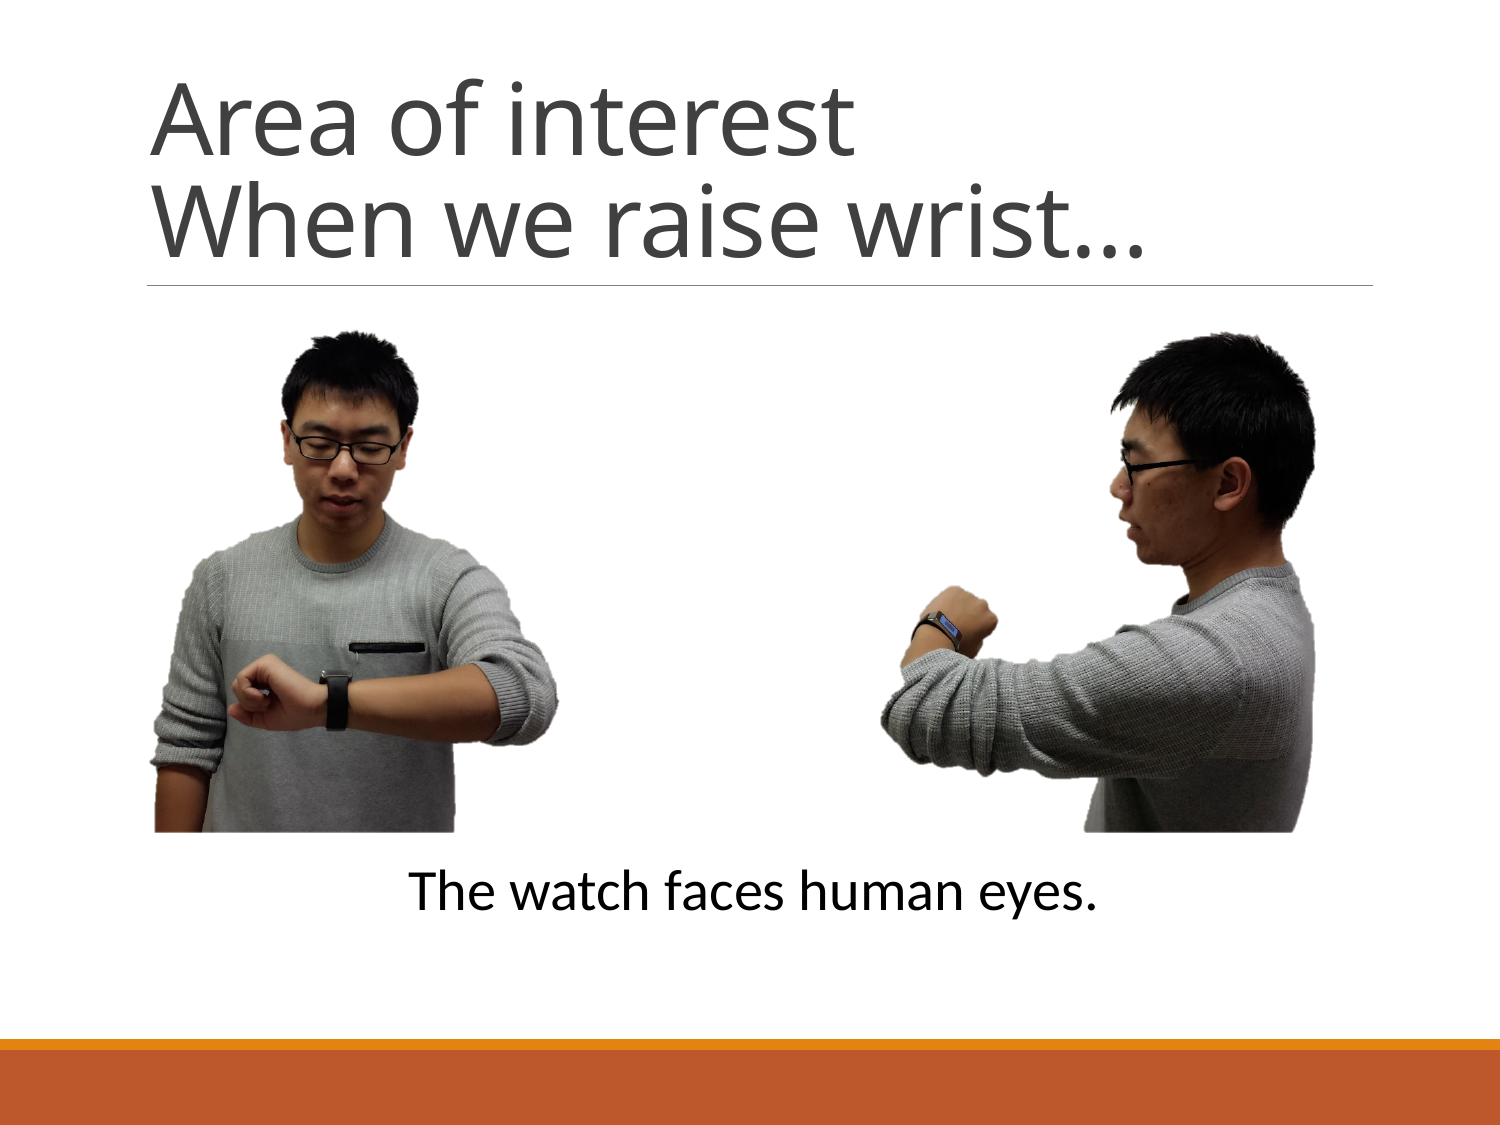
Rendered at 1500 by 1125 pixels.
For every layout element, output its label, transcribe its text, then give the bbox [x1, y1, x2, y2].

picture [96, 284, 574, 834]
picture [843, 284, 1373, 834]
title Area of interest When we raise wrist… [135, 47, 1373, 285]
text_box The watch faces human eyes. [249, 844, 1259, 930]
